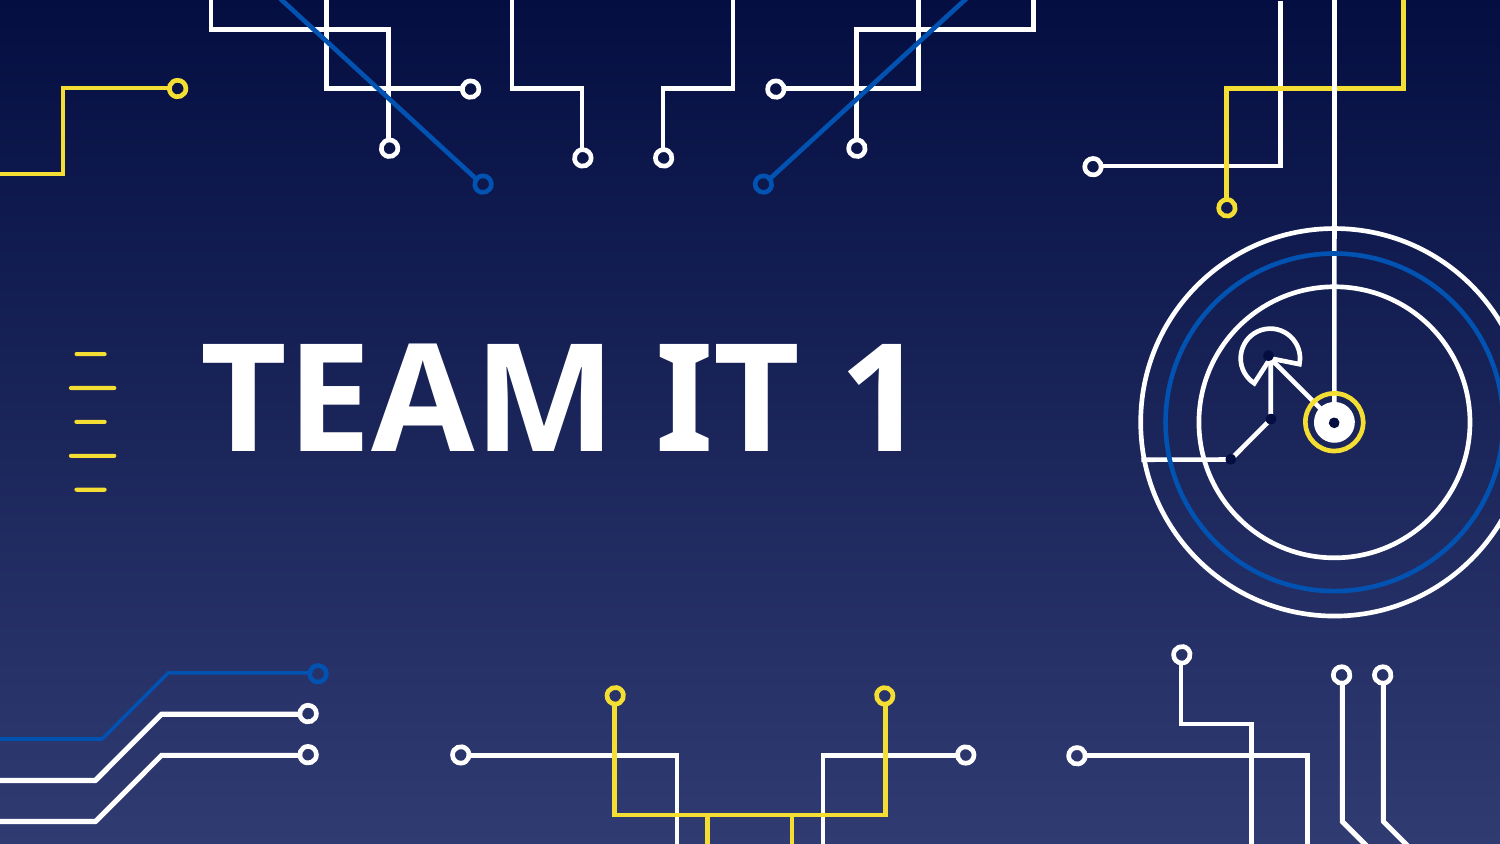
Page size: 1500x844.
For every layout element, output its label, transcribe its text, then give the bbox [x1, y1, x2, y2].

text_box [754, 0, 1124, 196]
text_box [0, 665, 327, 824]
title TEAM IT 1 [185, 238, 1059, 545]
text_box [122, 0, 492, 196]
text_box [1064, 71, 1500, 612]
